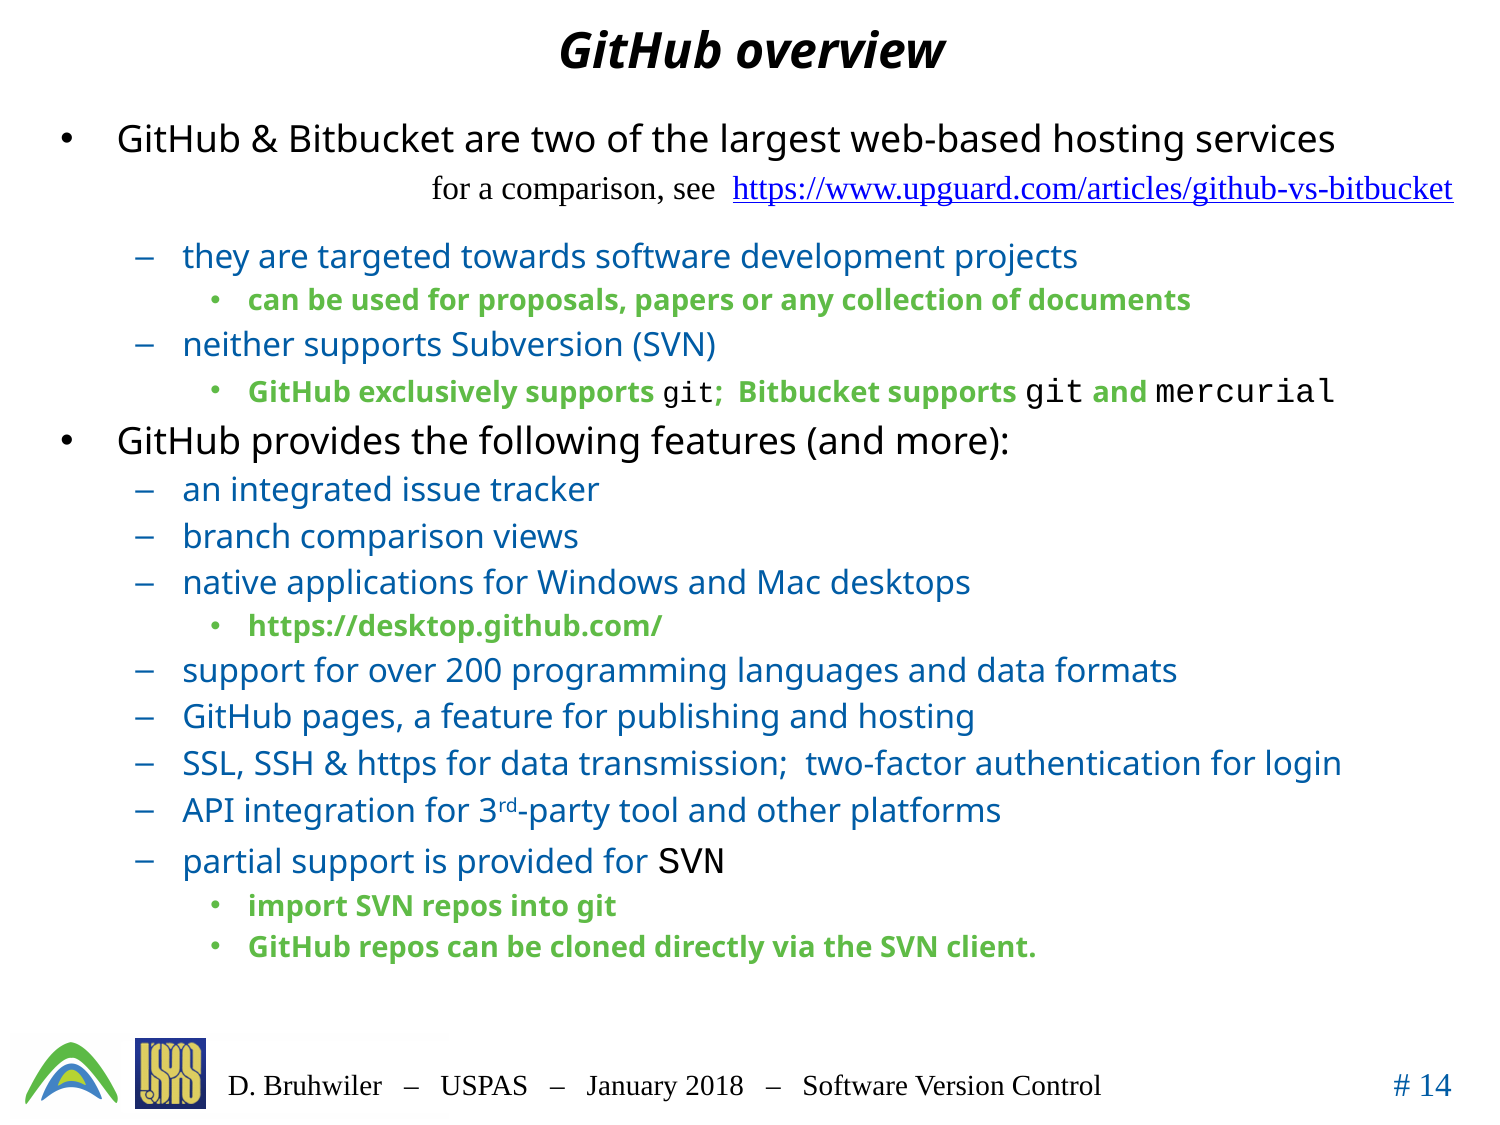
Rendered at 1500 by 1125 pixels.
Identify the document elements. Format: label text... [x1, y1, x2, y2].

title GitHub overview [1, 0, 1500, 97]
list GitHub & Bitbucket are two of the largest web-based hosting services they are targeted towards software development projects can be used for proposals, papers or any collection of documents neither supports Subversion (SVN) GitHub exclusively supports git; Bitbucket supports git and mercurial GitHub provides the following features (and more): an integrated issue tracker branch comparison views native applications for Windows and Mac desktops https://desktop.github.com/ support for over 200 programming languages and data formats GitHub pages, a feature for publishing and hosting SSL, SSH & https for data transmission; two-factor authentication for login API integration for 3rd-party tool and other platforms partial support is provided for SVN import SVN repos into git GitHub repos can be cloned directly via the SVN client. [45, 106, 1458, 1023]
text_box for a comparison, see https://www.upguard.com/articles/github-vs-bitbucket [416, 158, 1500, 214]
picture [10, 1033, 449, 1119]
